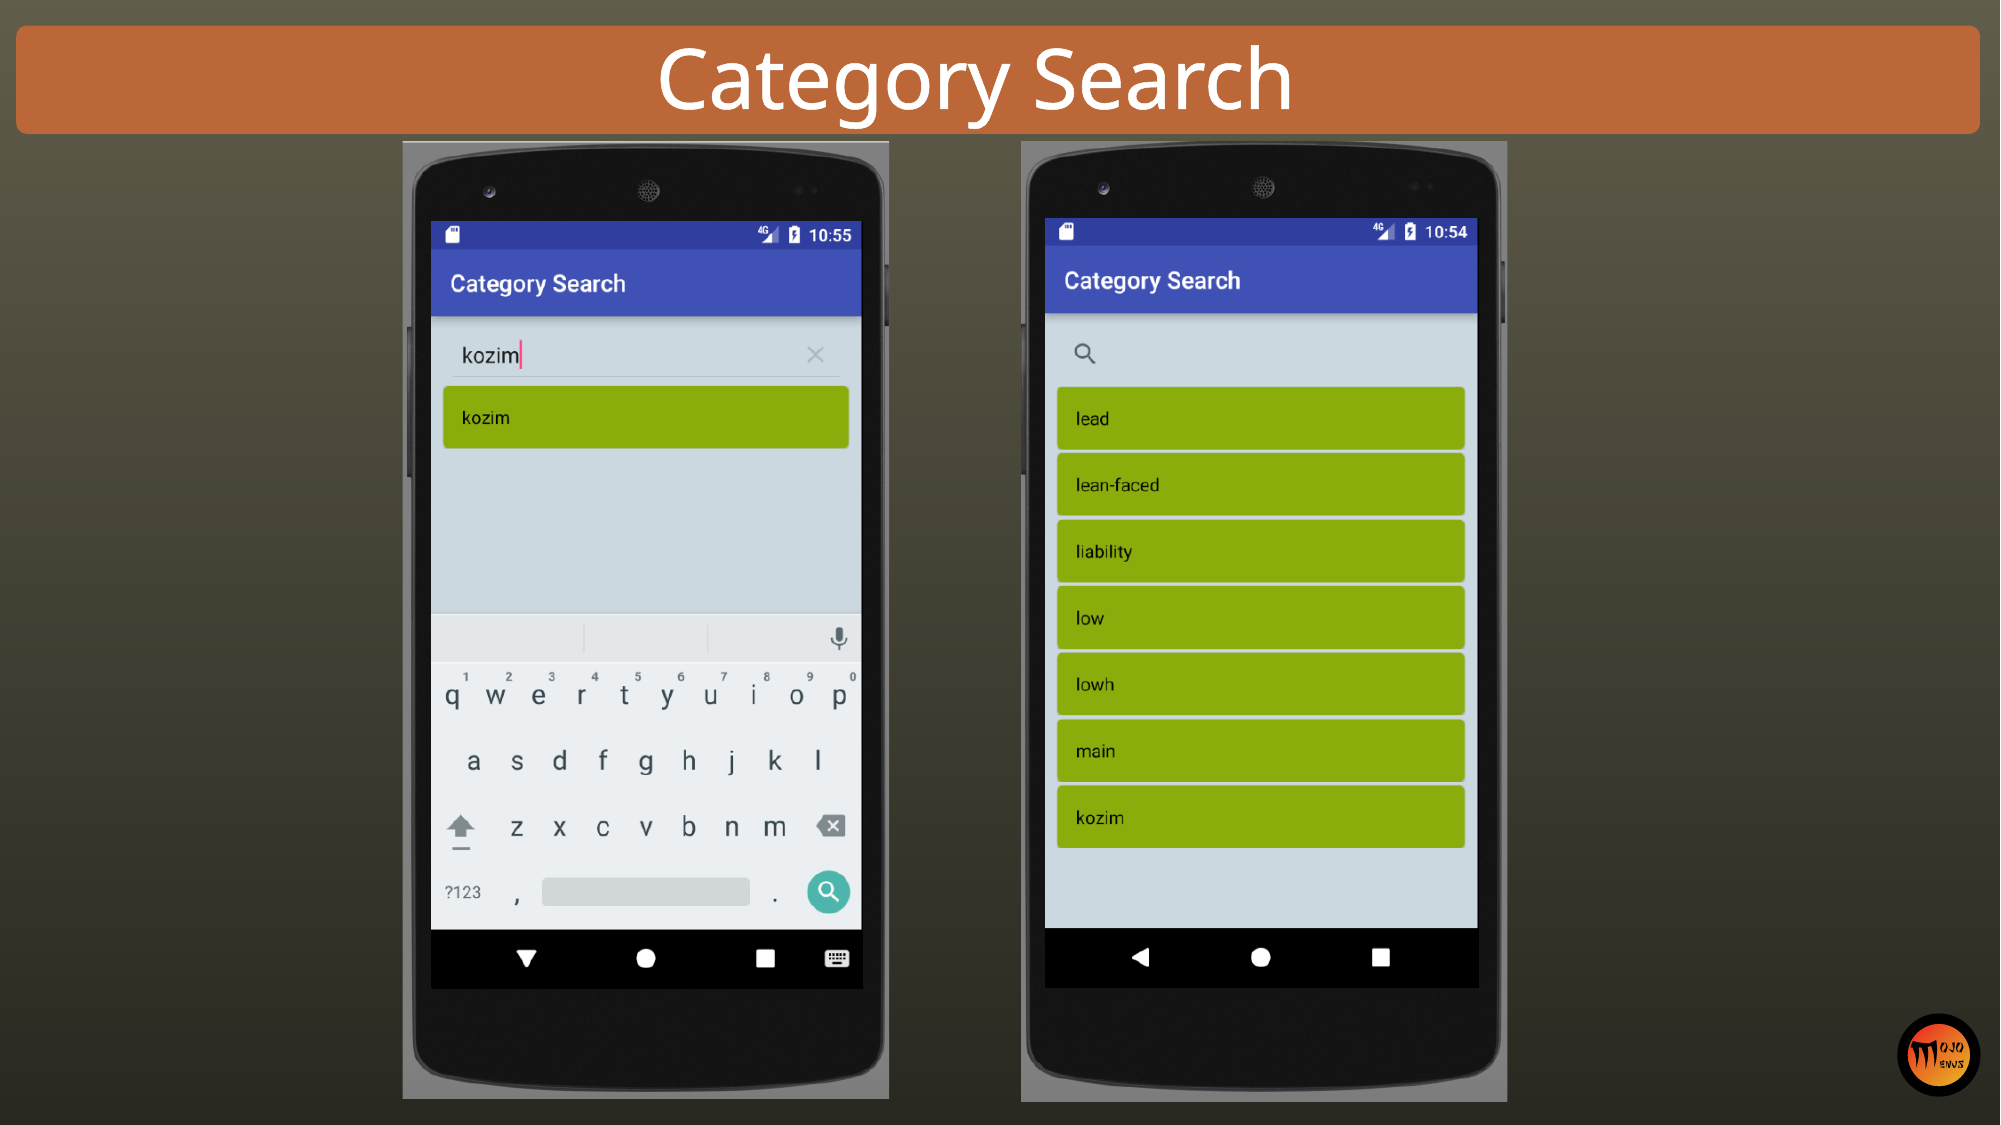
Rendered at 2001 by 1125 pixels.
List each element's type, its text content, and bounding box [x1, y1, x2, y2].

picture [402, 141, 890, 1099]
text_box Category Search [640, 17, 1312, 133]
text_box [1901, 1017, 1977, 1093]
picture [1021, 141, 1508, 1102]
text_box [16, 25, 1981, 134]
